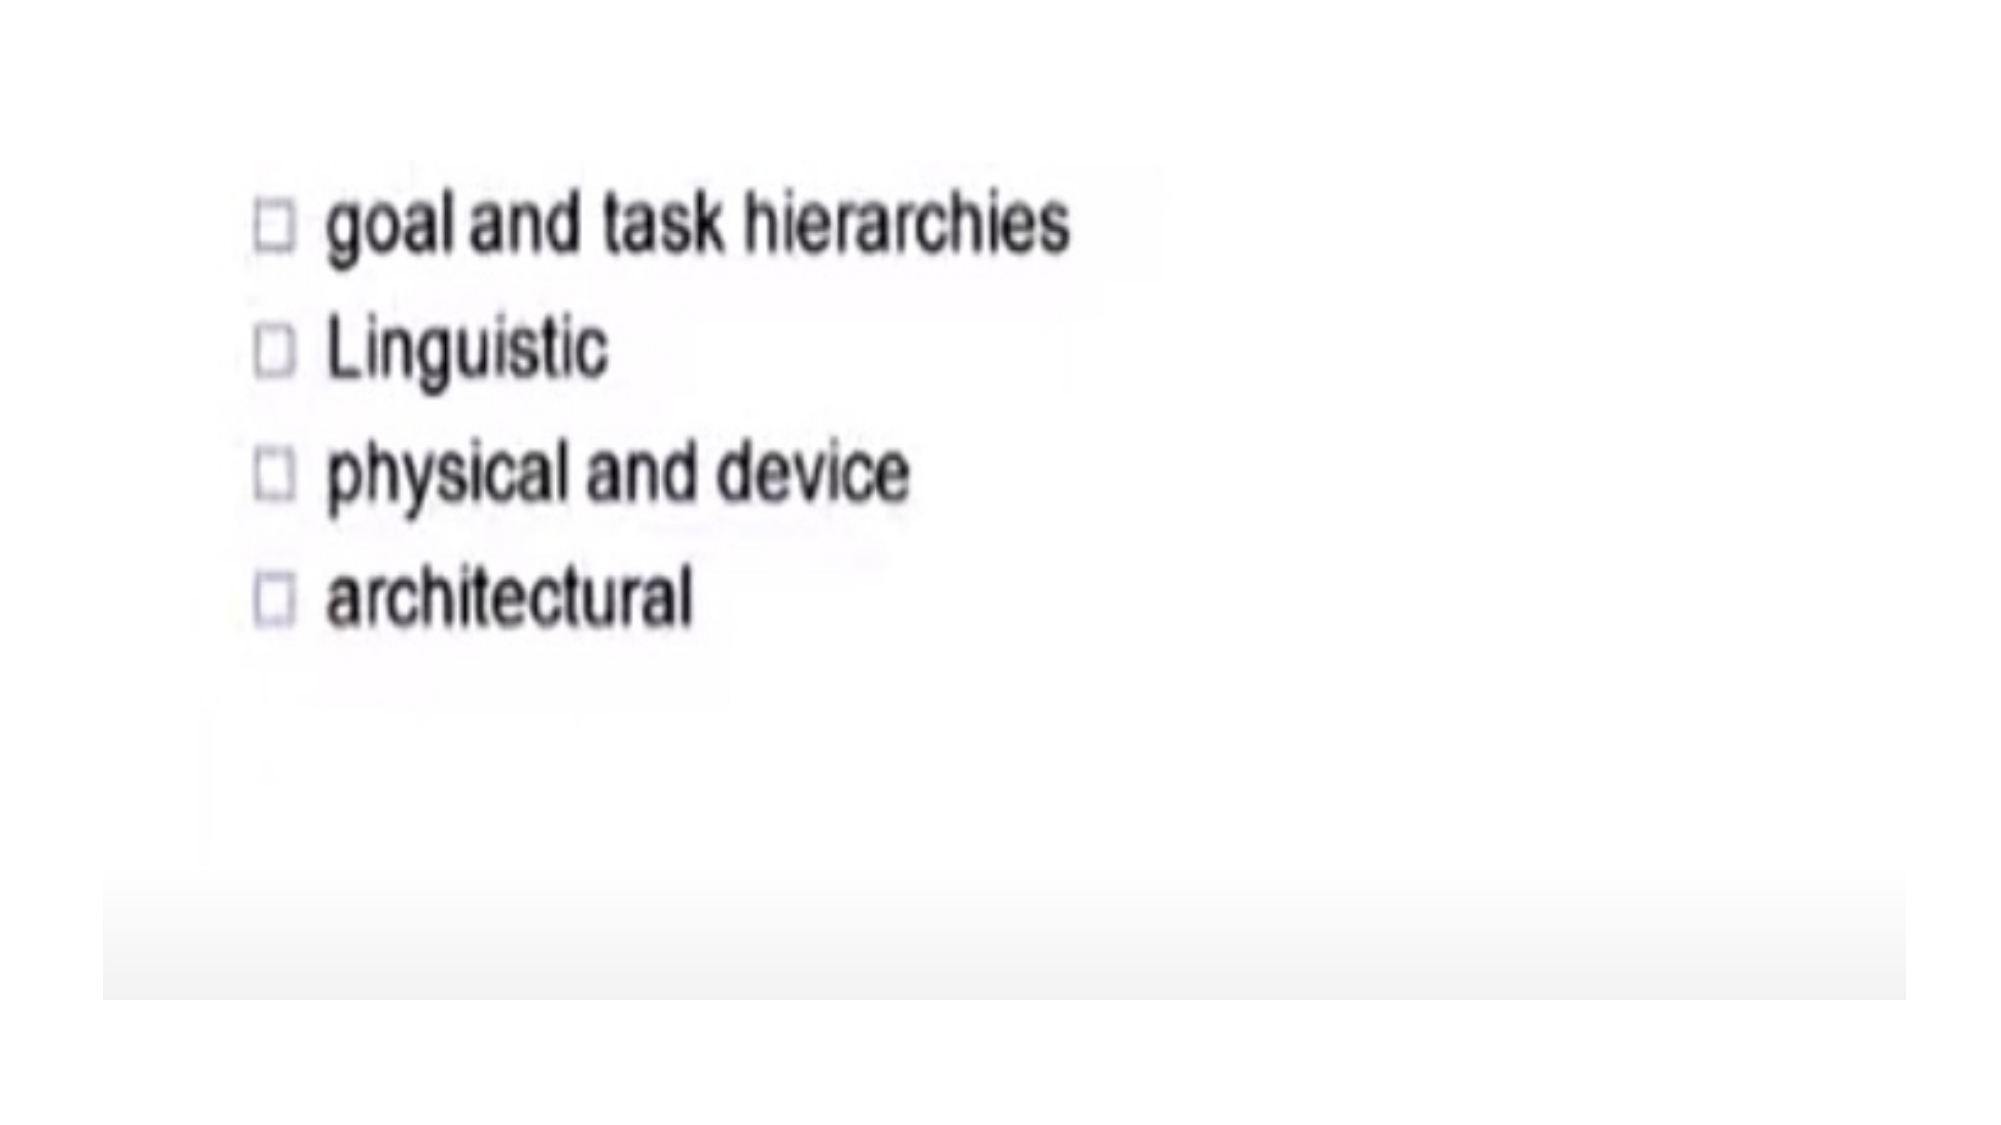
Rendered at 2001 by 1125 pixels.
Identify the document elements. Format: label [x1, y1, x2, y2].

picture [103, 160, 1906, 1000]
